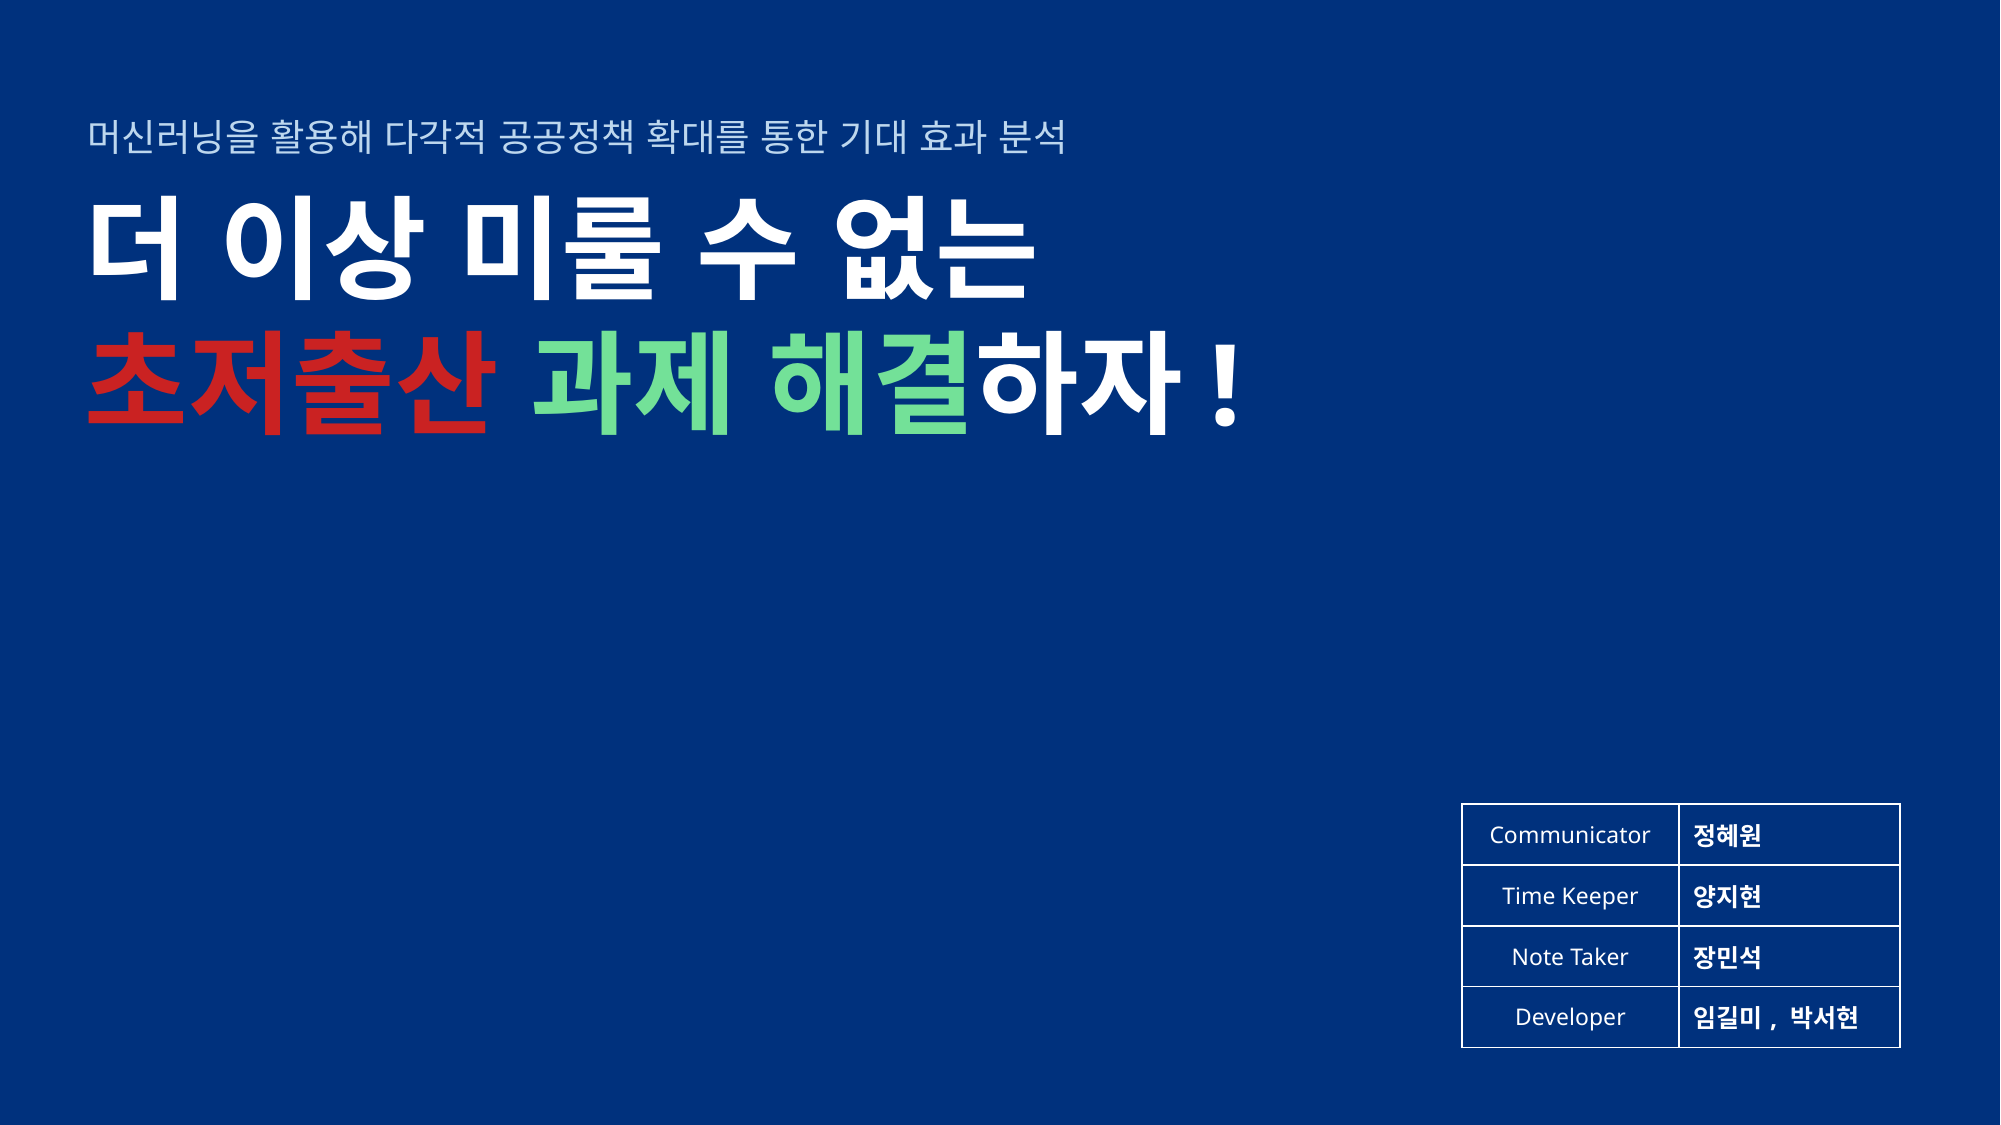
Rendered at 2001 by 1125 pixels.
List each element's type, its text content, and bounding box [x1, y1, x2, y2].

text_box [70, 107, 1728, 459]
table_header 정혜원 [1680, 805, 1899, 864]
table_cell 임길미, 박서현 [1680, 987, 1899, 1047]
table_cell 양지현 [1680, 866, 1899, 925]
table_cell Time Keeper [1463, 866, 1678, 925]
table_cell Note Taker [1463, 927, 1678, 986]
table_cell 장민석 [1680, 927, 1899, 986]
table_cell Developer [1463, 987, 1678, 1047]
table_header Communicator [1463, 805, 1678, 864]
